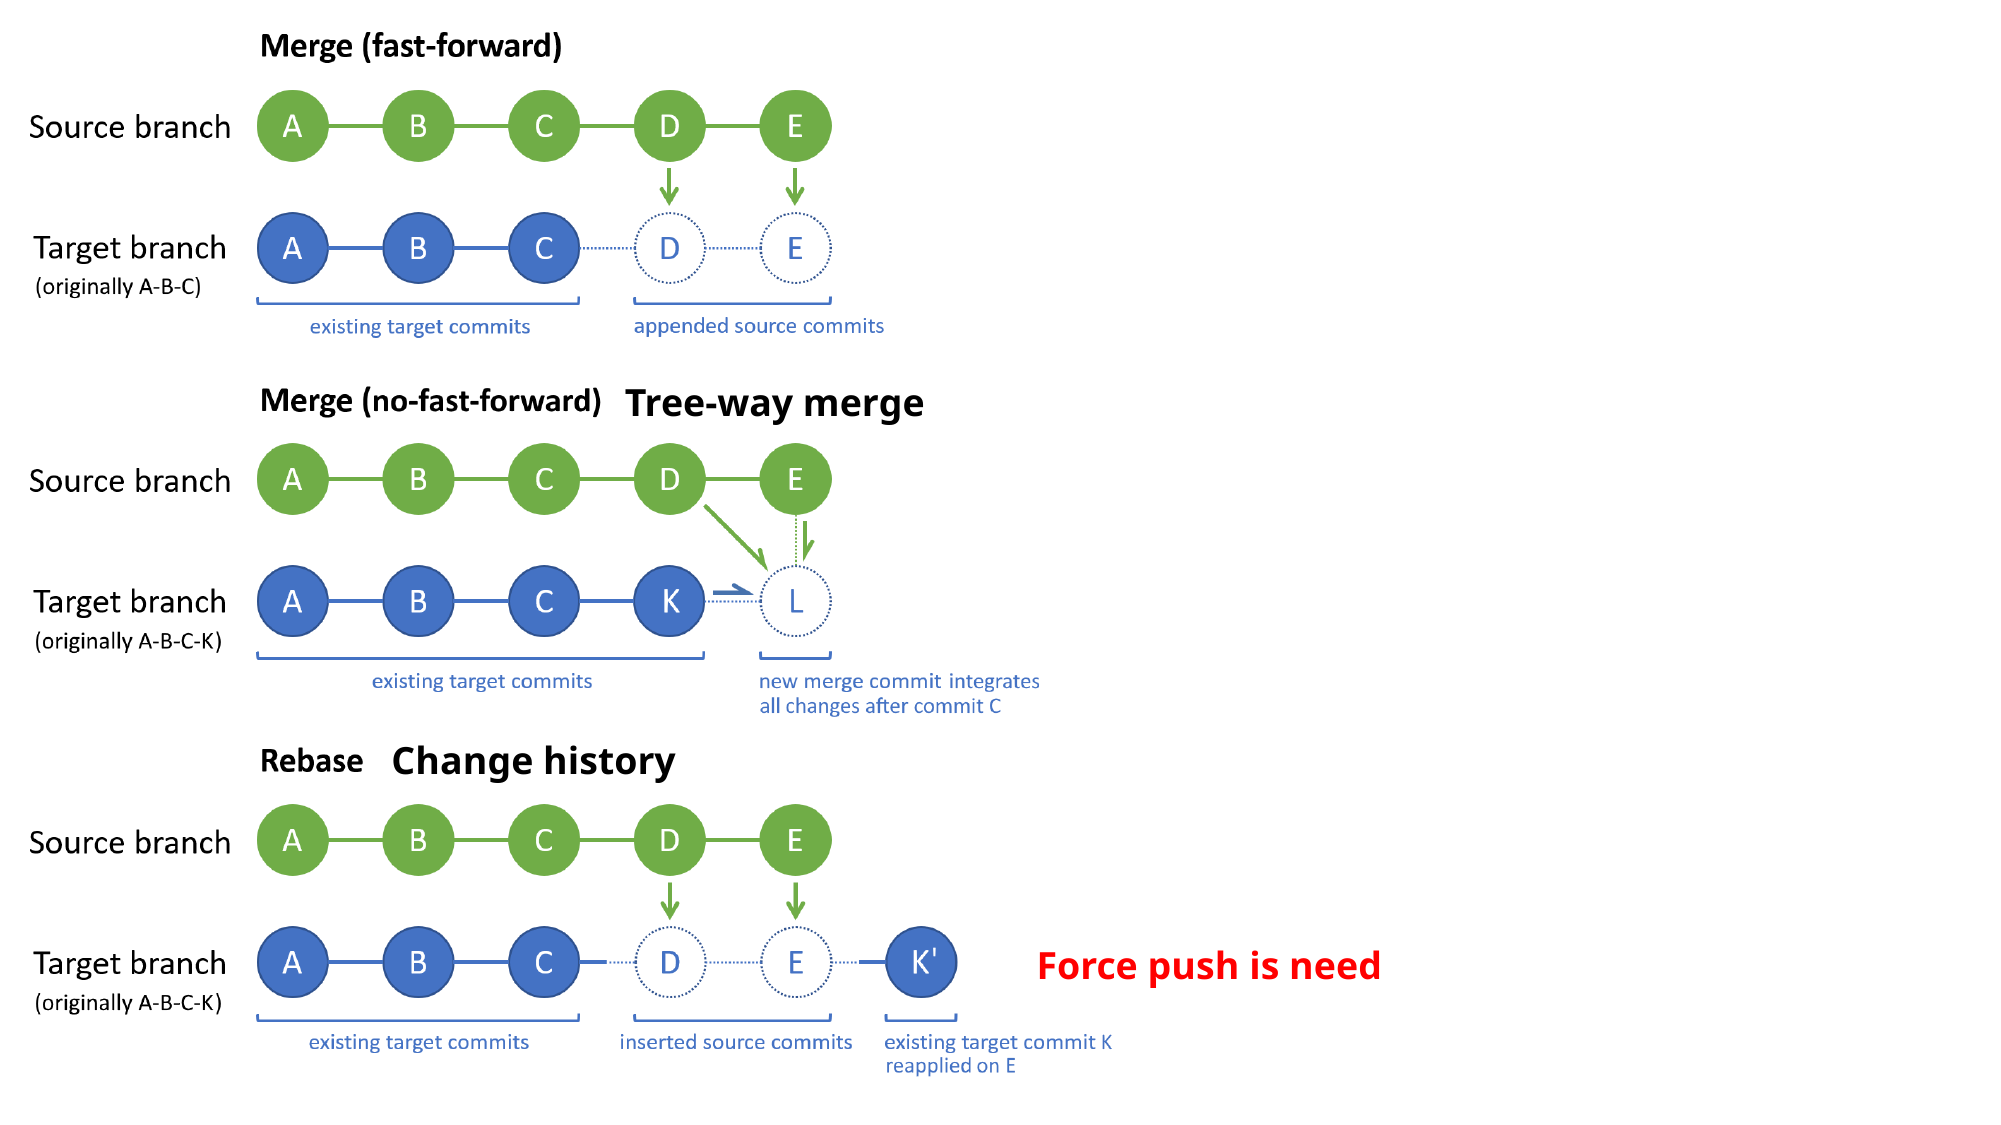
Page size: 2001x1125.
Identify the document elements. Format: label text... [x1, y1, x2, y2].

picture [0, 0, 1135, 1101]
text_box Force push is need [1135, 934, 1398, 995]
